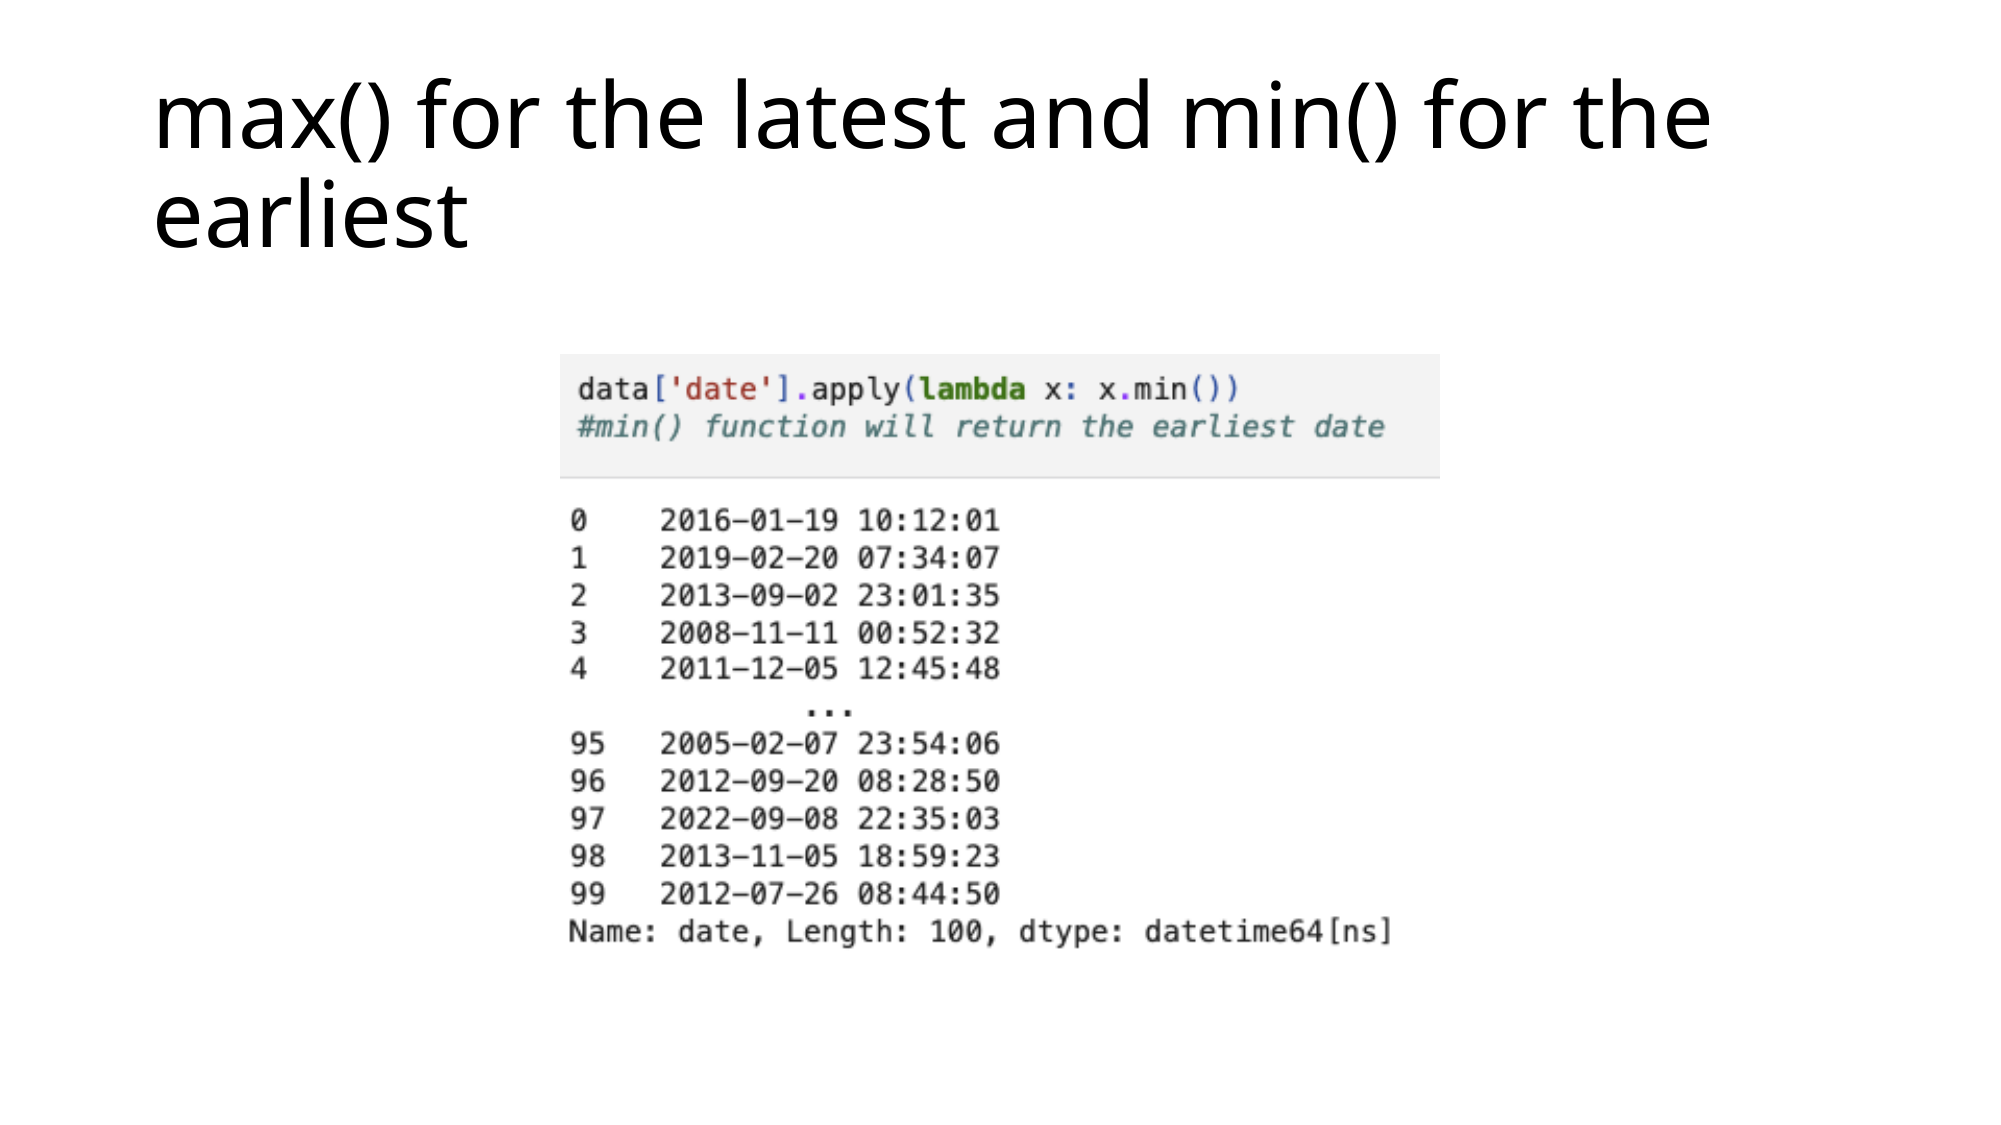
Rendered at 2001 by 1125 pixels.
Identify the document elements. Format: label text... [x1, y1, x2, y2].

title max() for the latest and min() for the earliest [137, 59, 1863, 278]
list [560, 354, 1440, 959]
